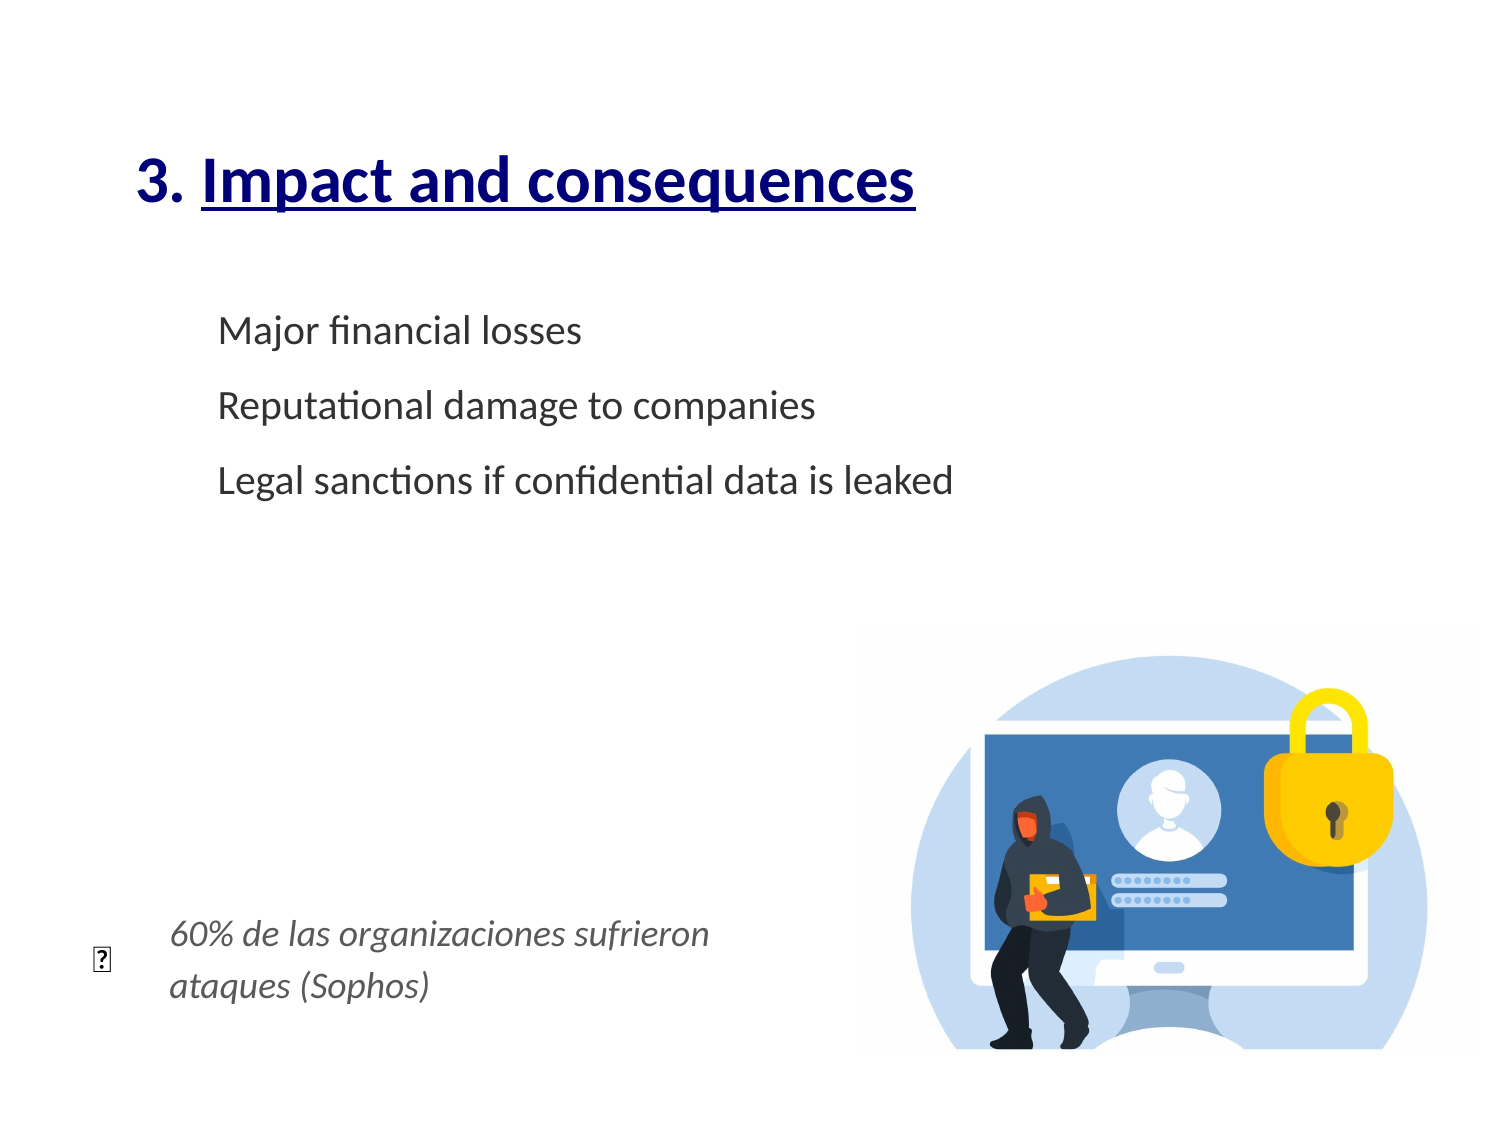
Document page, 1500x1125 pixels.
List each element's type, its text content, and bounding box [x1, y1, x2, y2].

text_box 3. Impact and consequences [119, 83, 1320, 224]
text_box Major financial losses Reputational damage to companies Legal sanctions if confidential data is leaked [202, 224, 1478, 510]
text_box 60% de las organizaciones sufrieron ataques (Sophos) [154, 887, 771, 1021]
text_box 🔎 [78, 913, 155, 996]
picture [860, 627, 1478, 1055]
